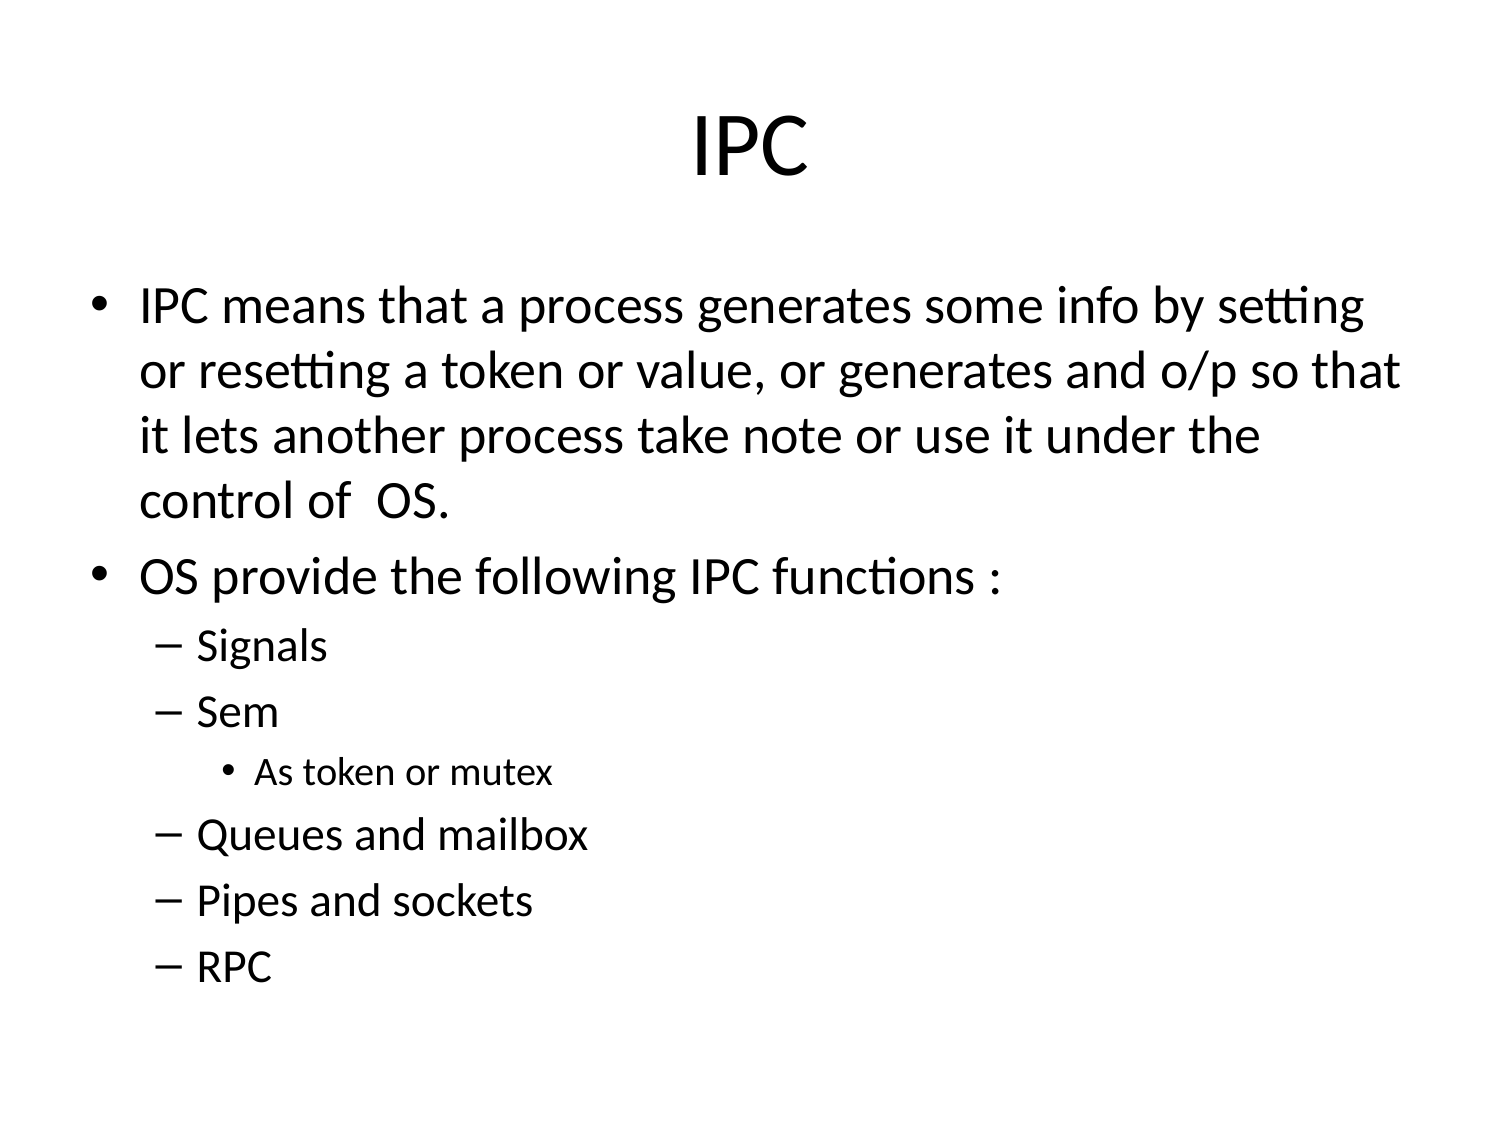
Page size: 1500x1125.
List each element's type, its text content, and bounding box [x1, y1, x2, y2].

list IPC means that a process generates some info by setting or resetting a token or value, or generates and o/p so that it lets another process take note or use it under the control of OS. OS provide the following IPC functions : Signals Sem As token or mutex Queues and mailbox Pipes and sockets RPC [75, 262, 1425, 1005]
title IPC [75, 45, 1425, 233]
